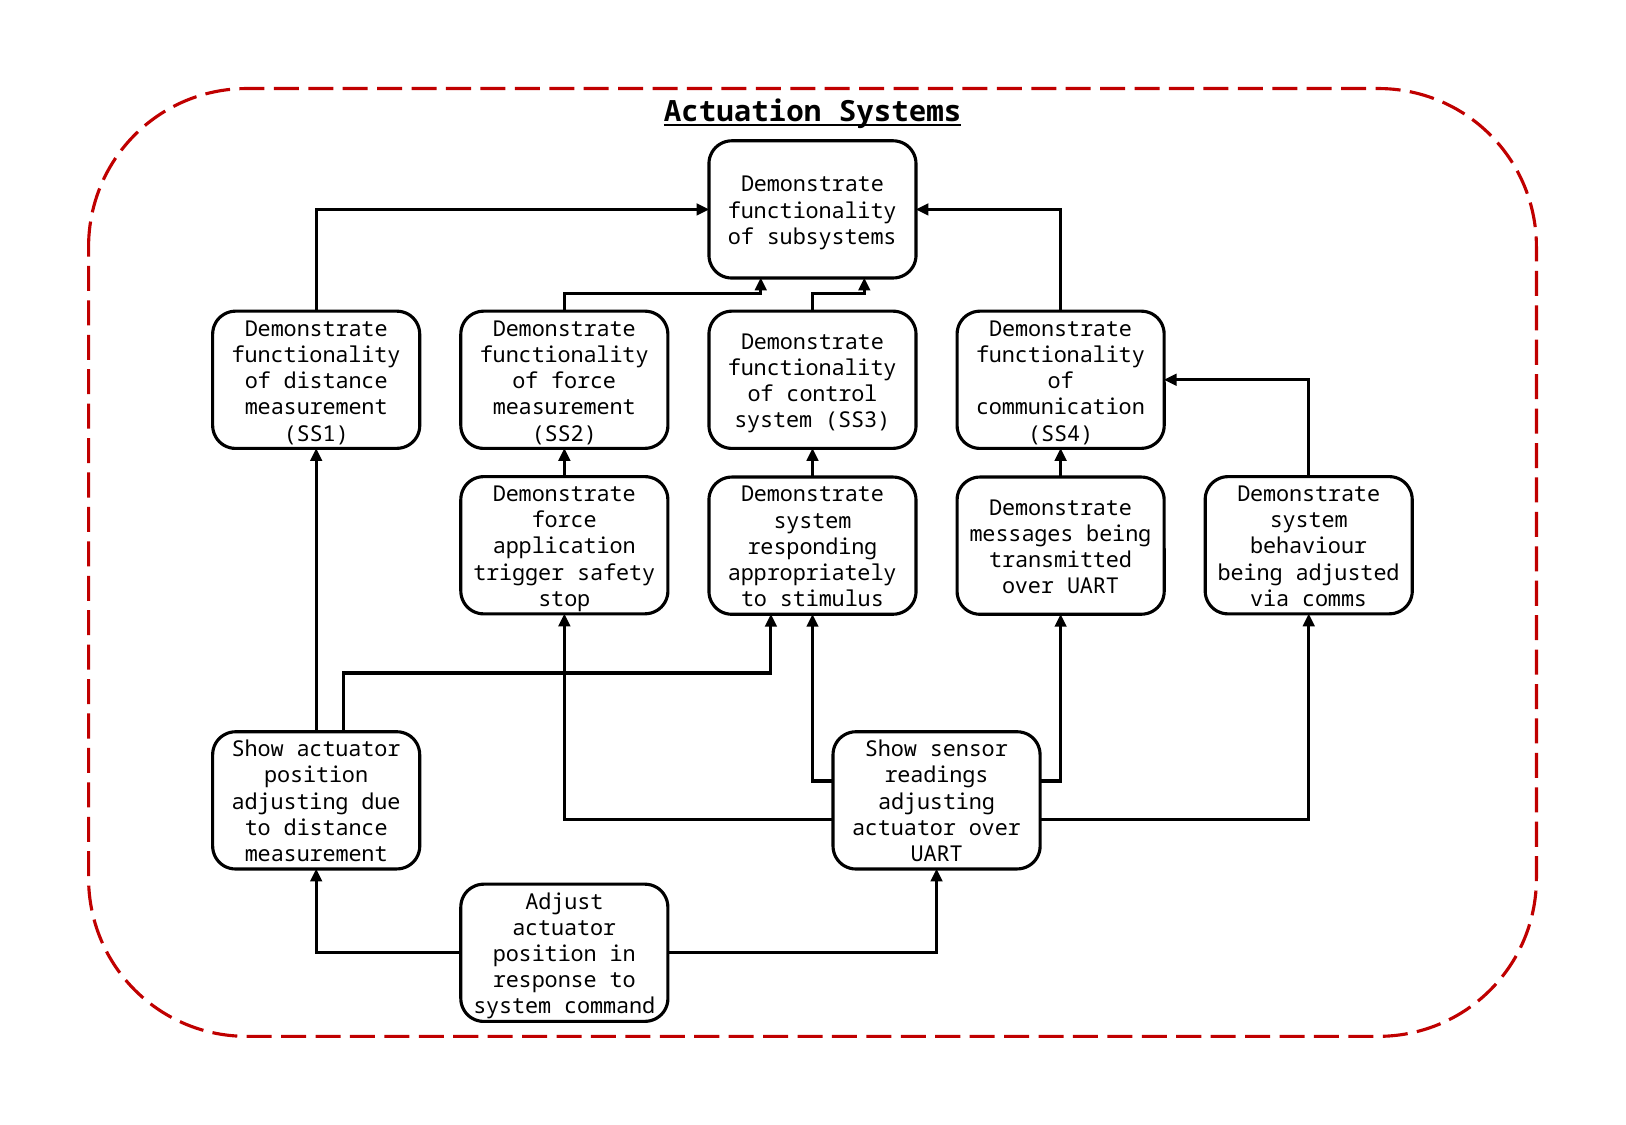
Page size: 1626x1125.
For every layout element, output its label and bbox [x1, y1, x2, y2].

text_box [88, 88, 1537, 1037]
